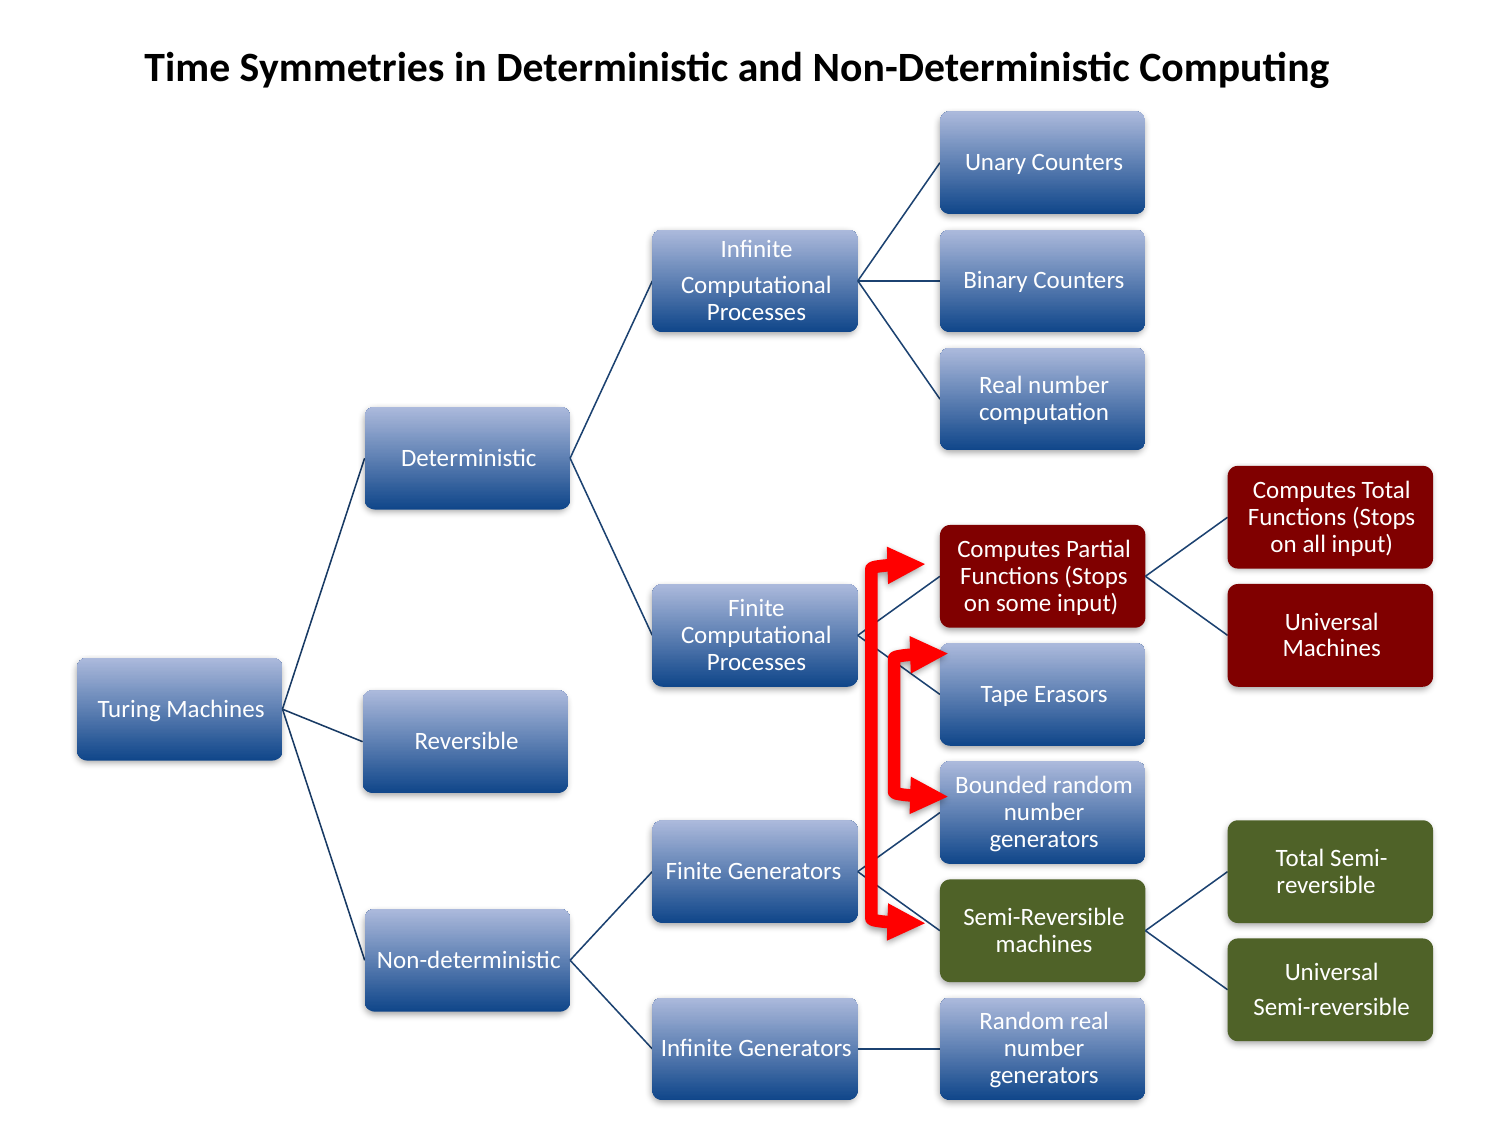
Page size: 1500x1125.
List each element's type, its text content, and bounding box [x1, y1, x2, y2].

text_box Time Symmetries in Deterministic and Non-Deterministic Computing [129, 32, 1355, 98]
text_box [46, 111, 1464, 1101]
